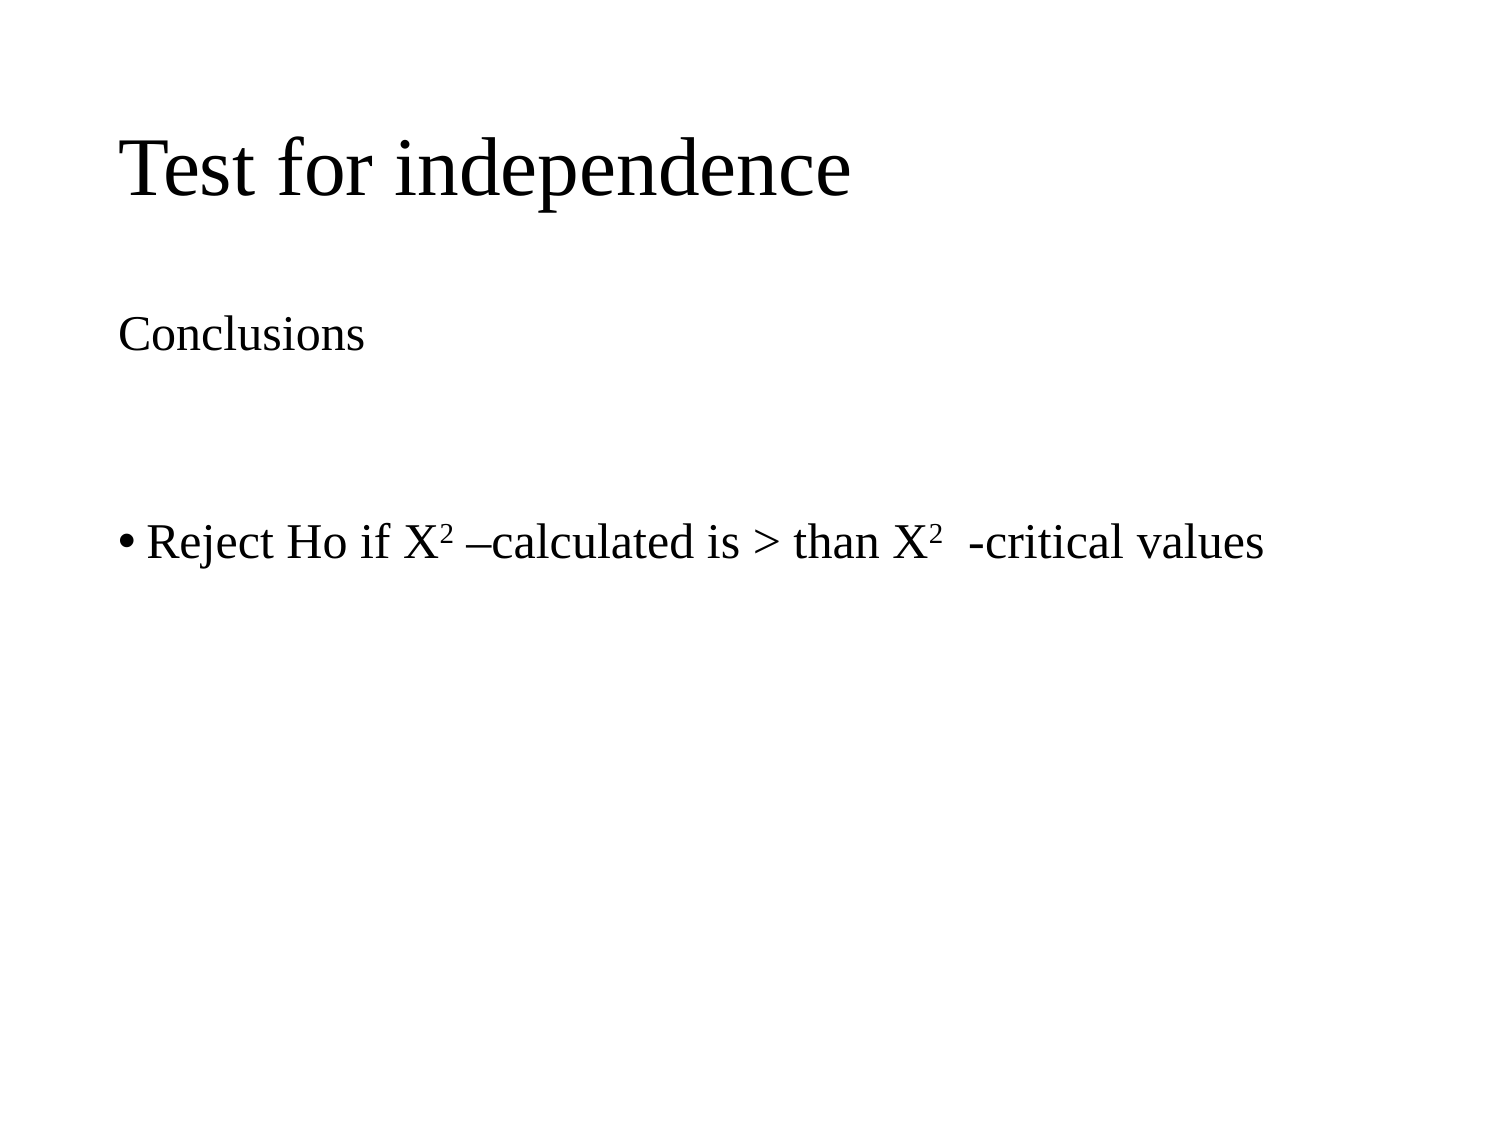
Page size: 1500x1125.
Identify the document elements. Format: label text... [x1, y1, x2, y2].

title Test for independence [103, 59, 1397, 278]
list Conclusions Reject Ho if X2 –calculated is > than X2 -critical values [103, 299, 1397, 1014]
